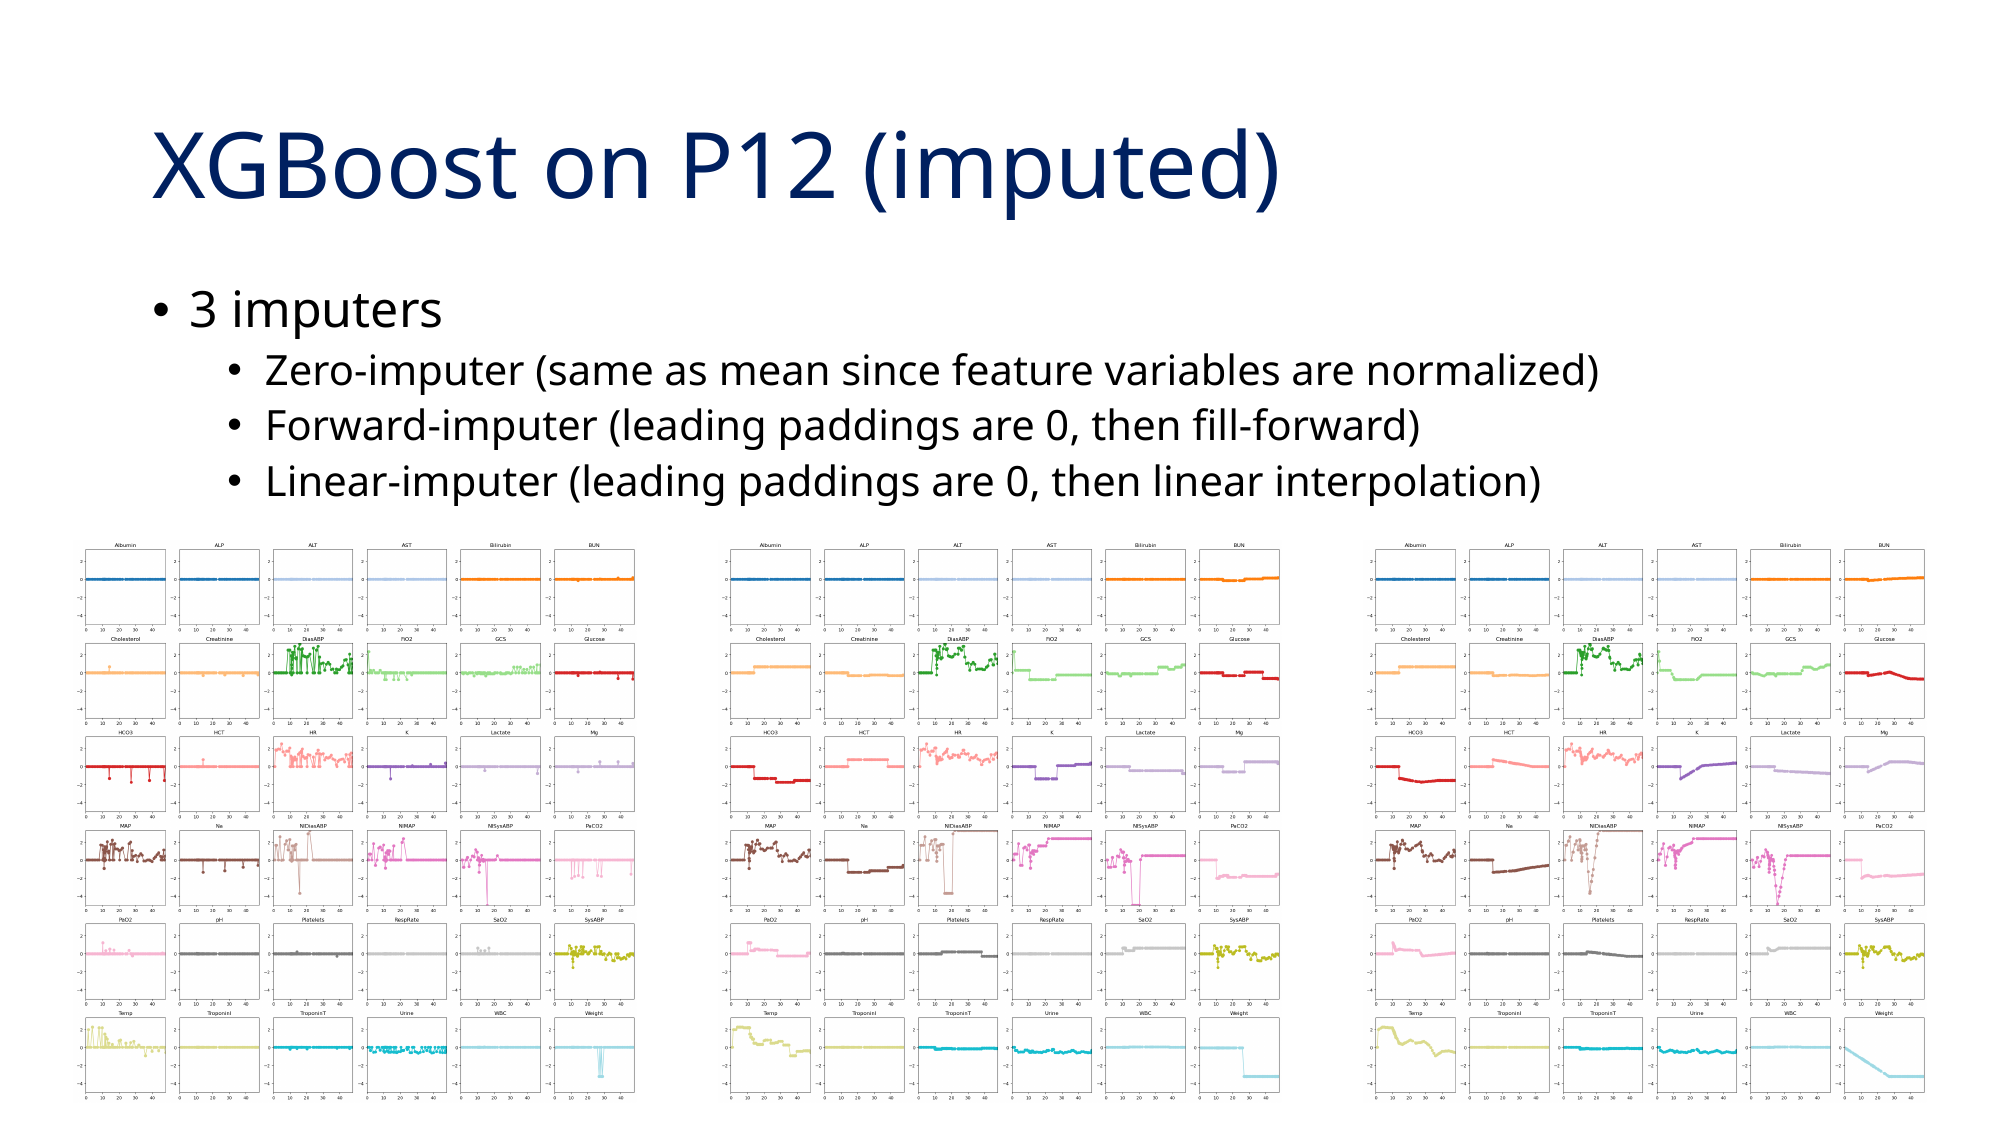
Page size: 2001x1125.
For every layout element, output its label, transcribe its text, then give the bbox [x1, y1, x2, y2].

list 3 imputers Zero-imputer (same as mean since feature variables are normalized) Forward-imputer (leading paddings are 0, then fill-forward) Linear-imputer (leading paddings are 0, then linear interpolation) [137, 277, 1863, 992]
title XGBoost on P12 (imputed) [137, 59, 1863, 277]
picture [73, 540, 637, 1103]
picture [1363, 540, 1927, 1103]
picture [718, 540, 1282, 1103]
